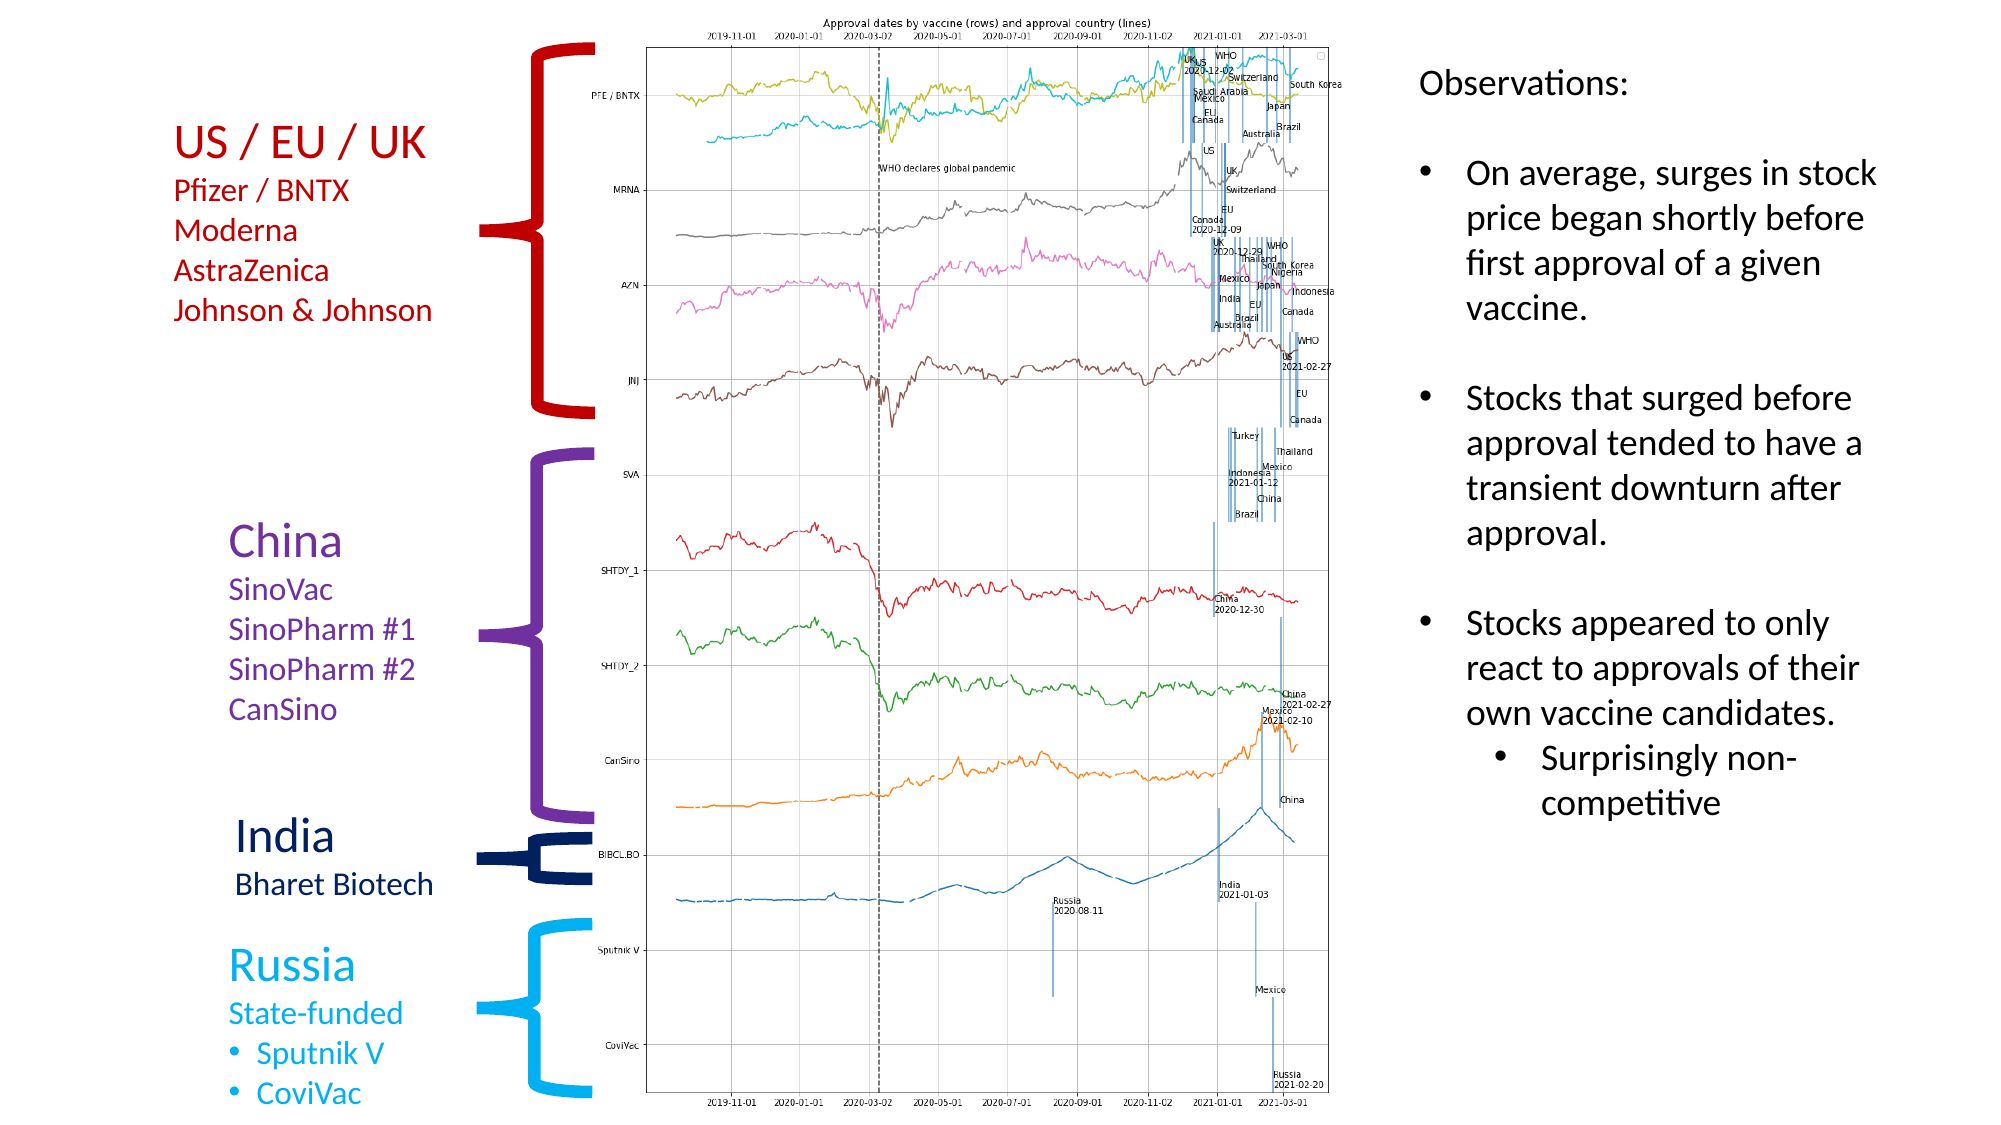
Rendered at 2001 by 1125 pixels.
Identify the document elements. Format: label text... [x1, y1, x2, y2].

text_box India Bharet Biotech [220, 794, 517, 910]
text_box Observations: On average, surges in stock price began shortly before first approval of a given vaccine. Stocks that surged before approval tended to have a transient downturn after approval. Stocks appeared to only react to approvals of their own vaccine candidates. Surprisingly non-competitive [1404, 50, 1921, 831]
text_box [528, 48, 585, 414]
text_box Russia State-funded Sputnik V CoviVac [213, 924, 448, 1119]
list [585, 12, 1347, 1113]
text_box [517, 837, 585, 880]
text_box [488, 453, 585, 819]
text_box [476, 923, 585, 1093]
text_box US / EU / UK Pfizer / BNTX Moderna AstraZenica Johnson & Johnson [158, 101, 528, 336]
text_box China SinoVac SinoPharm #1 SinoPharm #2 CanSino [213, 500, 488, 735]
